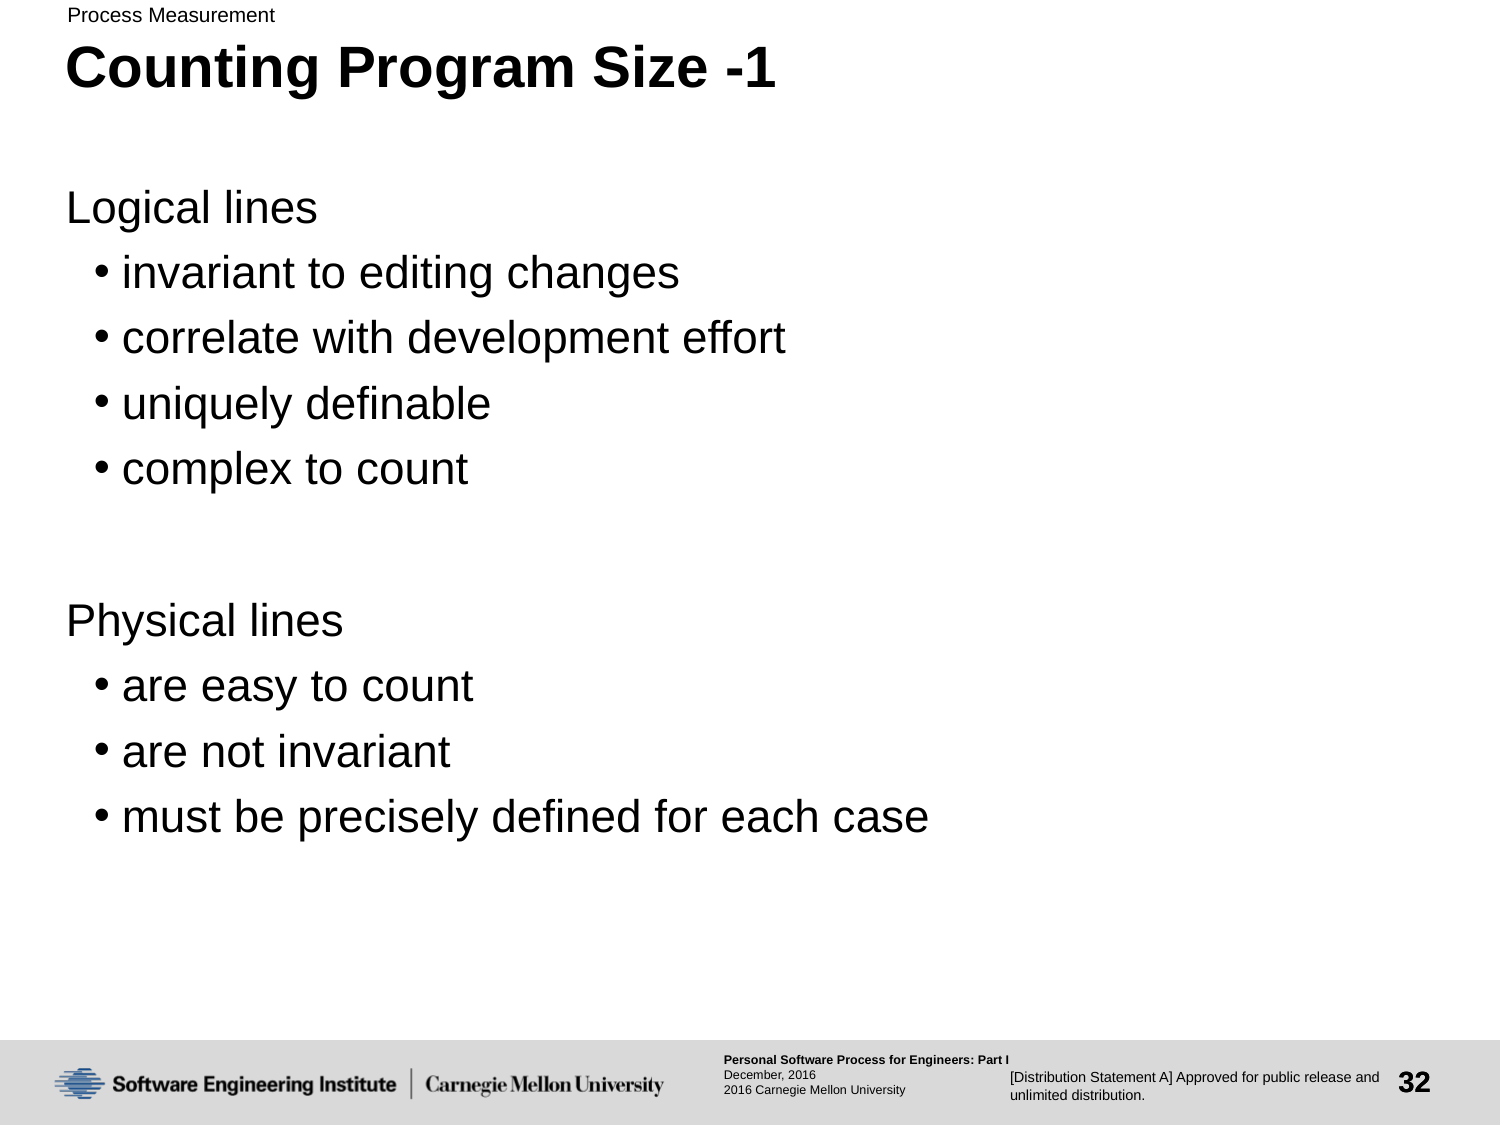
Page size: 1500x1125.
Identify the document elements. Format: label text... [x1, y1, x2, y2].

list Logical lines invariant to editing changes correlate with development effort uniquely definable complex to count Physical lines are easy to count are not invariant must be precisely defined for each case [65, 177, 1431, 1000]
picture [46, 1061, 673, 1104]
title Counting Program Size -1 [65, 37, 1313, 148]
